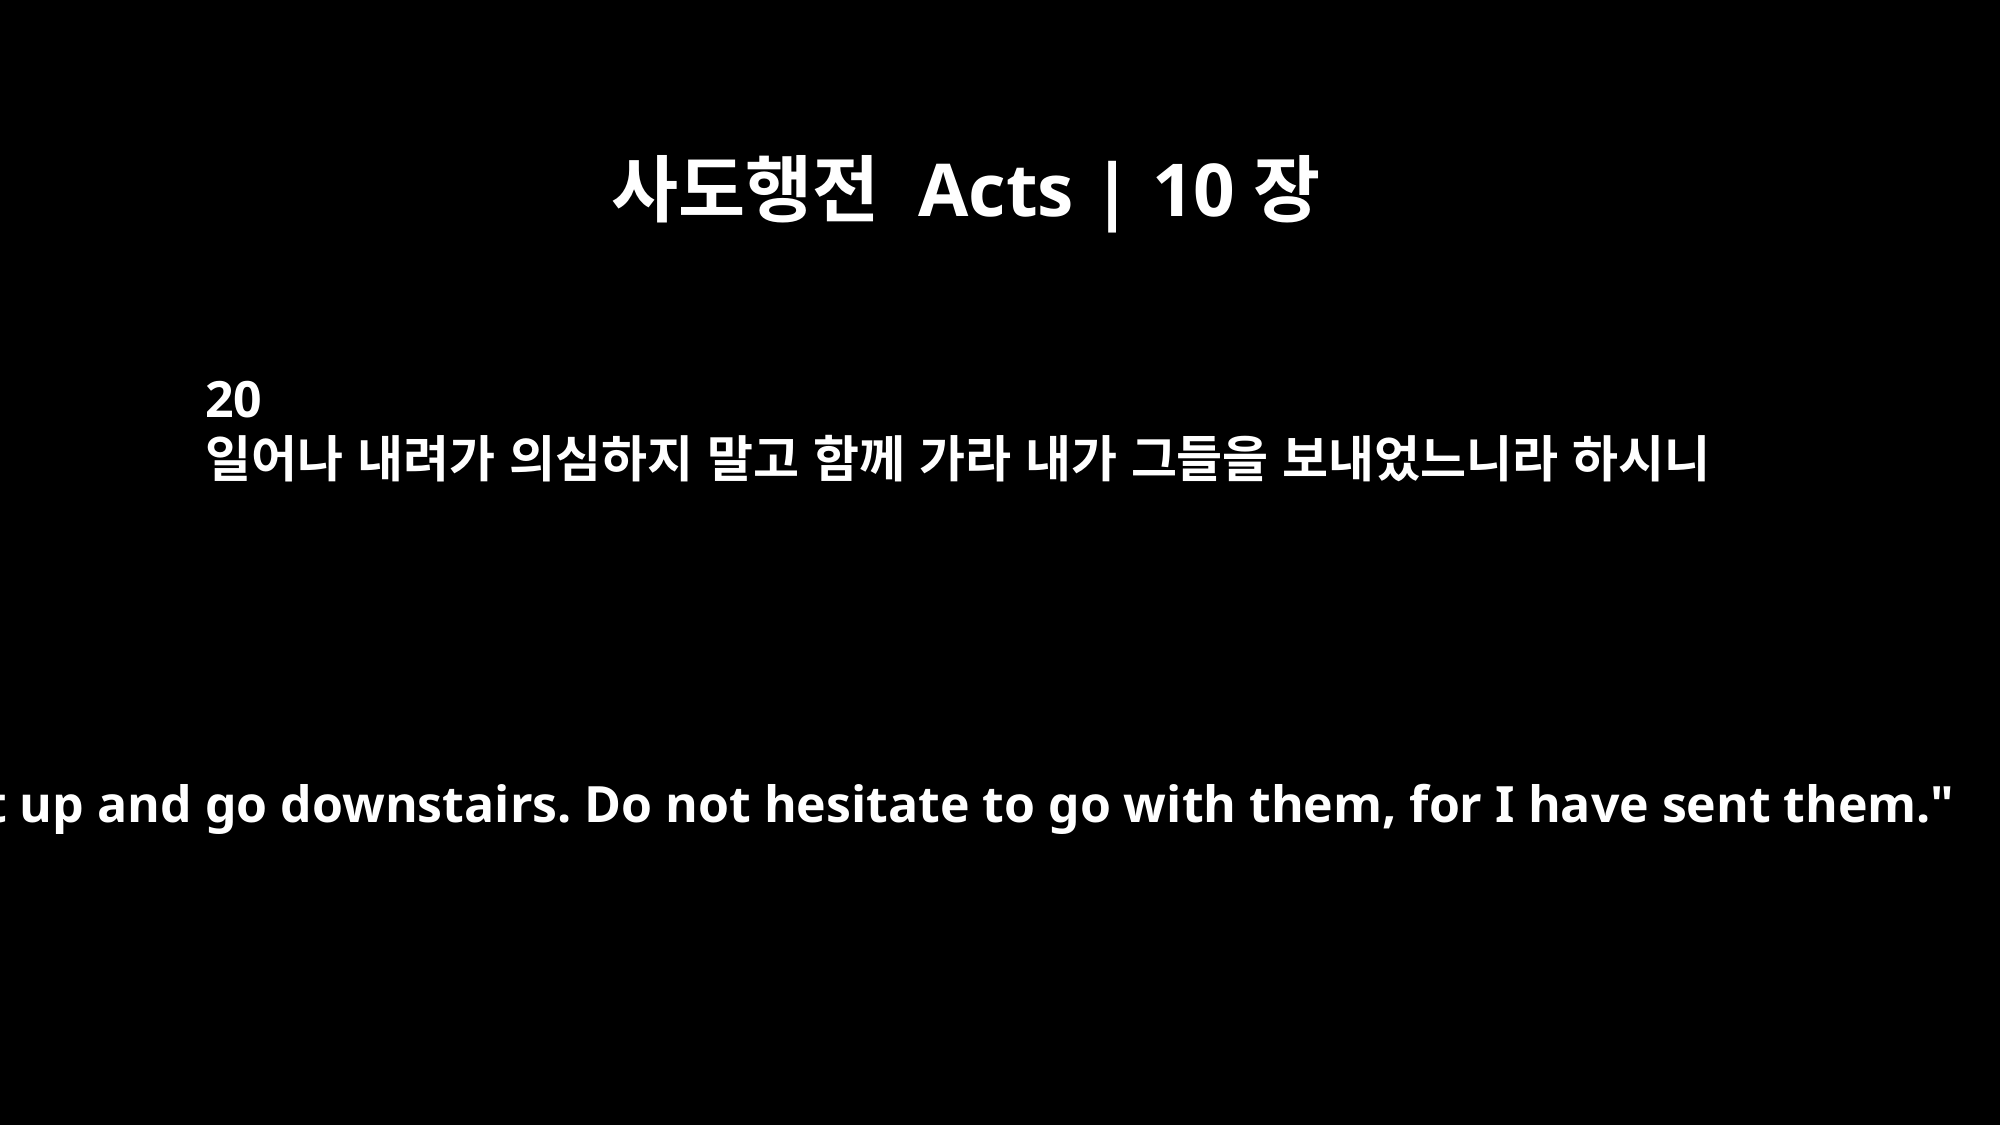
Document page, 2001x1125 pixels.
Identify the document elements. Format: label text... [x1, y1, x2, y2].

text_box So get up and go downstairs. Do not hesitate to go with them, for I have sent them." [0, 764, 1970, 840]
text_box 20 일어나 내려가 의심하지 말고 함께 가라 내가 그들을 보내었느니라 하시니 [190, 359, 1727, 495]
text_box 사도행전 Acts | 10장 [596, 136, 1336, 239]
